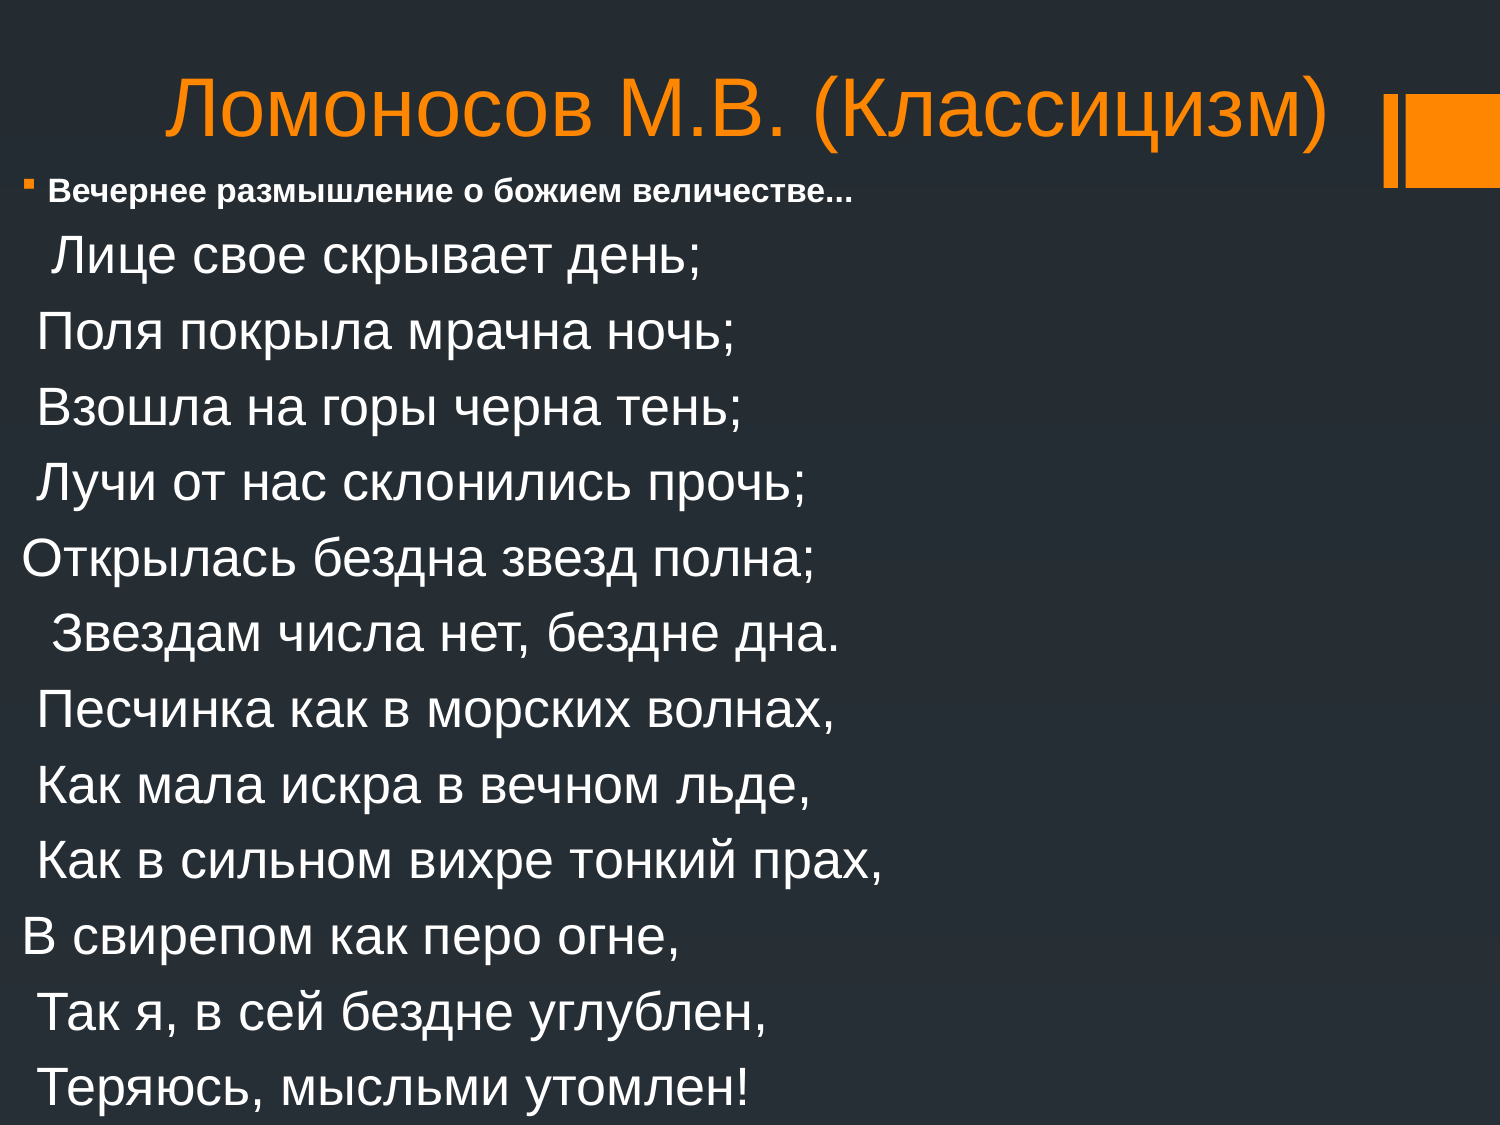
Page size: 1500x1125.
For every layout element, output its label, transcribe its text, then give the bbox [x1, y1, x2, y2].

title Ломоносов М.В. (Классицизм) [150, 0, 1350, 160]
list Вечернее размышление о божием величестве... Лице свое скрывает день; Поля покрыла мрачна ночь; Взошла на горы черна тень; Лучи от нас склонились прочь; Открылась бездна звезд полна; Звездам числа нет, бездне дна. Песчинка как в морских волнах, Как мала искра в вечном льде, Как в сильном вихре тонкий прах, В свирепом как перо огне, Так я, в сей бездне углублен, Теряюсь, мысльми утомлен! [0, 160, 1424, 1125]
